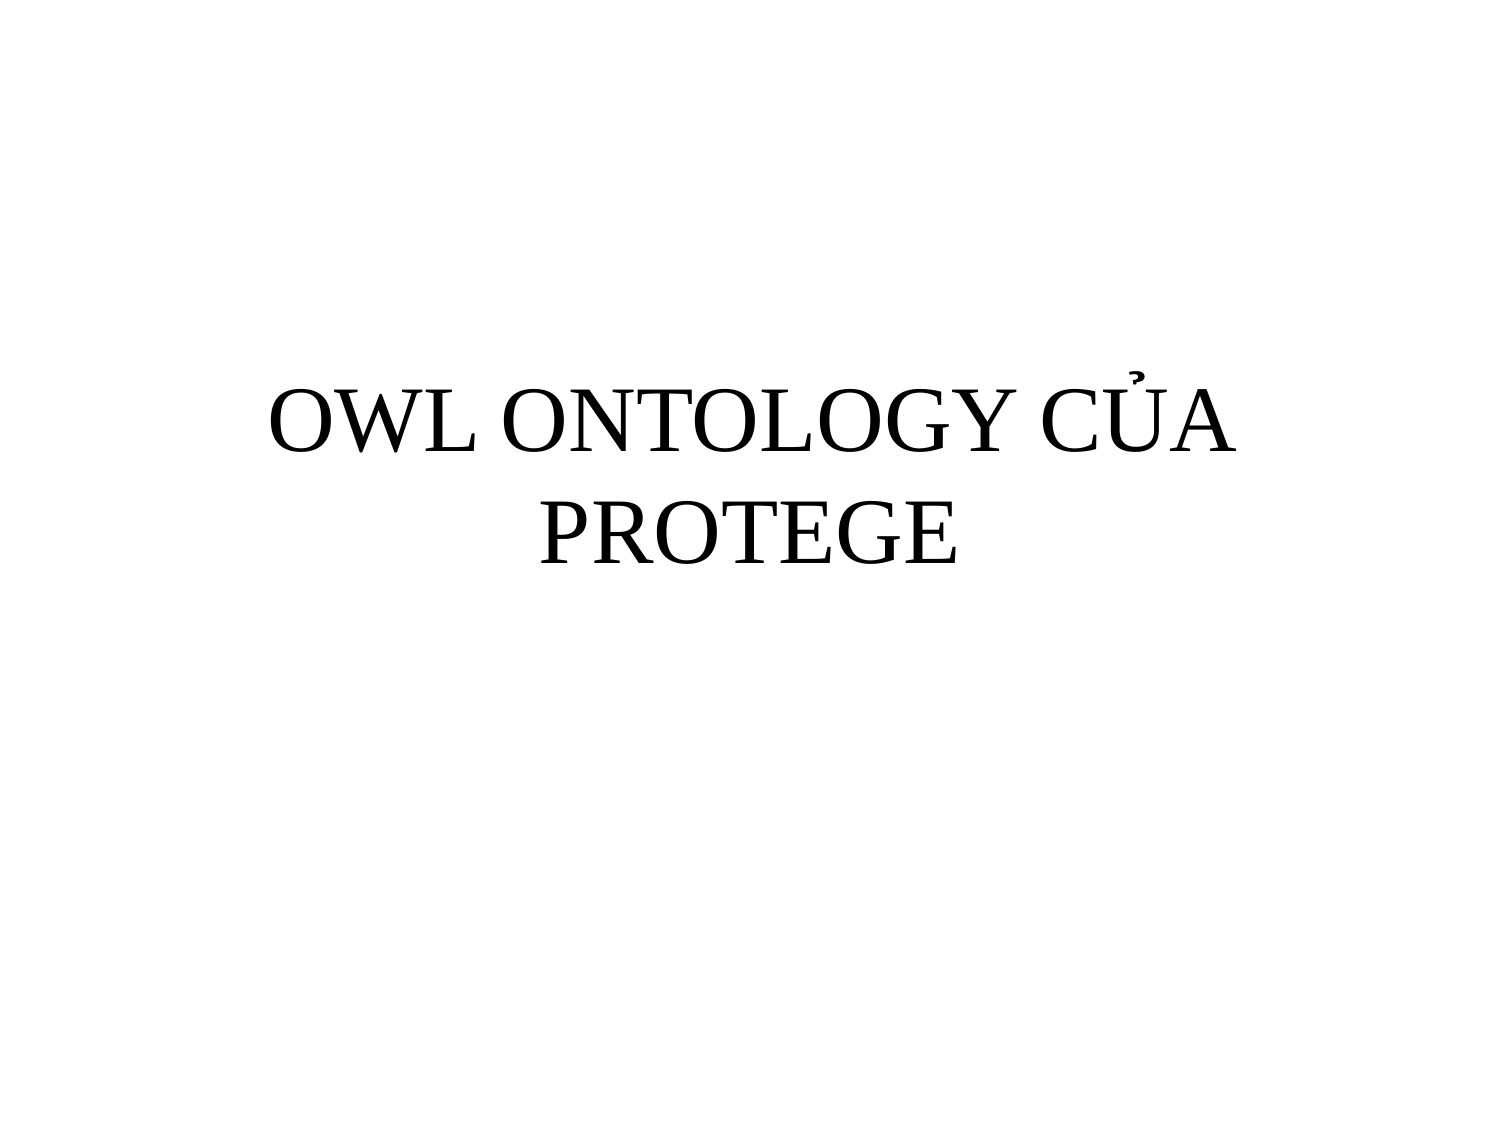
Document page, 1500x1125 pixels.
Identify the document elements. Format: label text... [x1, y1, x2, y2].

title OWL ONTOLOGY CỦA PROTEGE [112, 349, 1388, 591]
